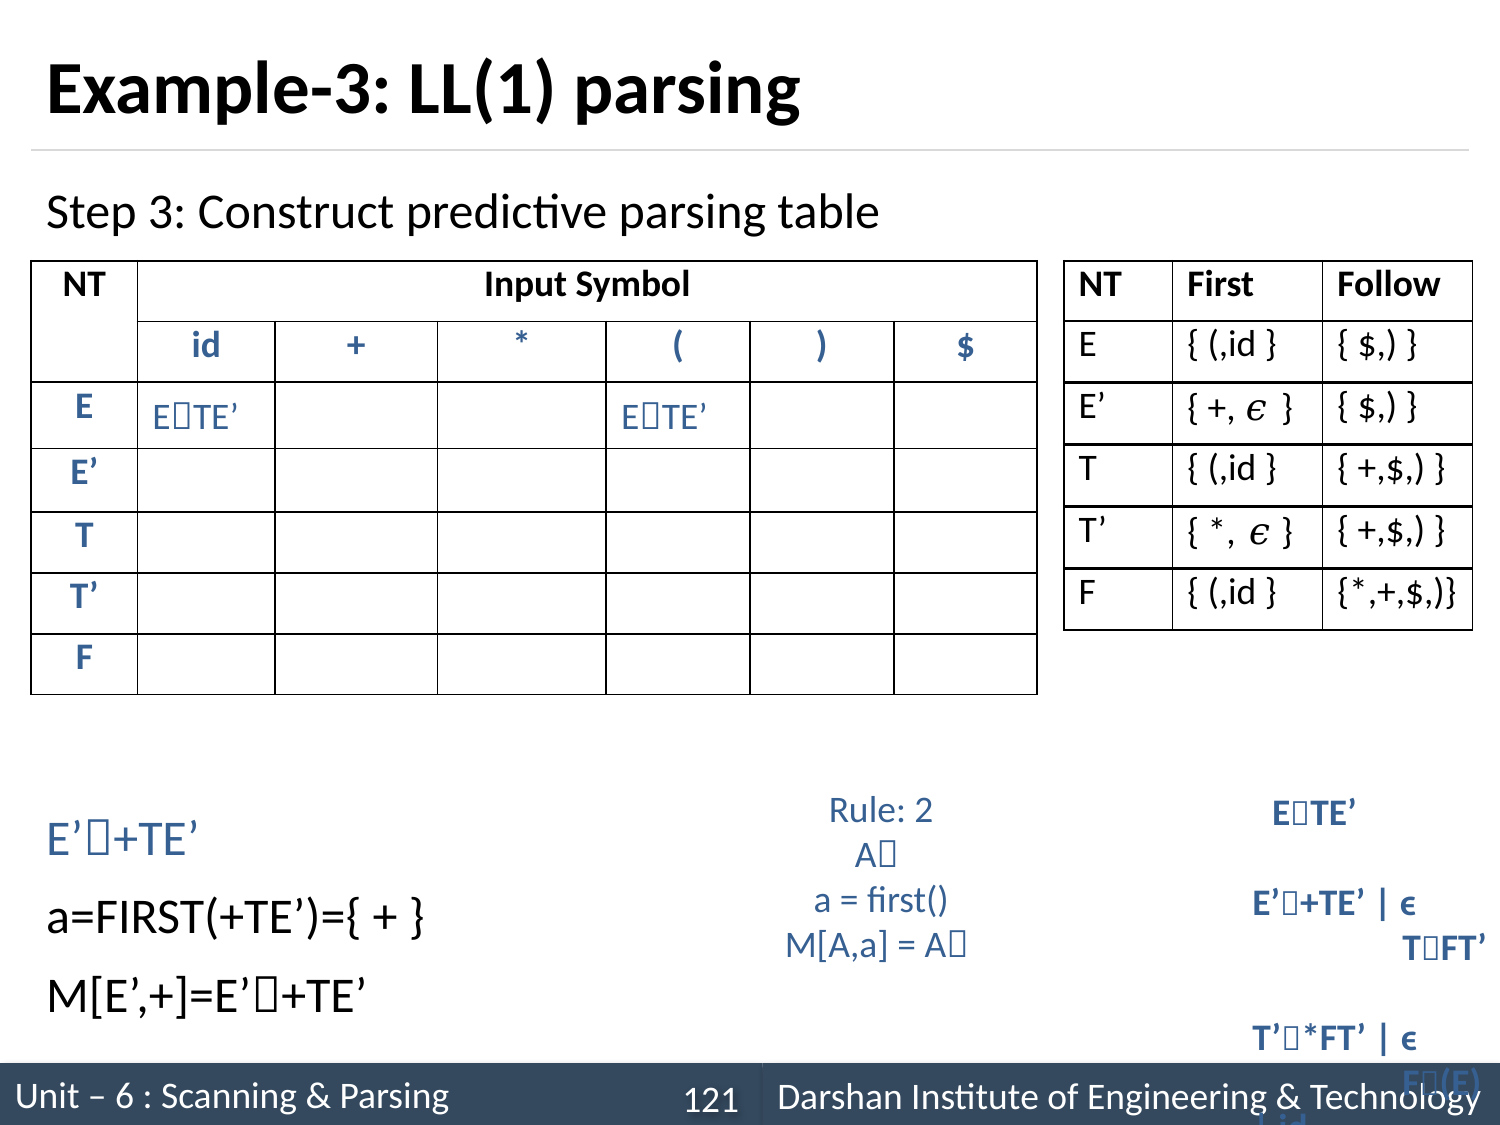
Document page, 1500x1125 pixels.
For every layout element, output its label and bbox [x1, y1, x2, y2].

table_cell [138, 383, 274, 448]
table_cell [138, 635, 274, 694]
table_header [1323, 322, 1472, 381]
table_cell [751, 449, 893, 511]
table_cell [895, 383, 1036, 448]
table_cell [895, 635, 1036, 694]
table_cell [276, 513, 437, 572]
table_cell [32, 449, 137, 511]
table_header [1173, 262, 1322, 320]
table_header [1323, 384, 1472, 443]
text_box [1237, 780, 1500, 1125]
table_cell [438, 449, 605, 511]
table_cell [276, 574, 437, 633]
table_cell [751, 574, 893, 633]
table_cell [438, 383, 605, 448]
table_header [1065, 446, 1172, 505]
table_cell [895, 513, 1036, 572]
table_cell [276, 449, 437, 511]
table_cell [138, 513, 274, 572]
list [31, 162, 1469, 1038]
table_header [1065, 322, 1172, 381]
table_cell [276, 383, 437, 448]
table_cell [607, 513, 749, 572]
table_cell [751, 635, 893, 694]
table_header [1065, 384, 1172, 443]
table_header [1173, 508, 1322, 567]
table_header [1173, 384, 1322, 443]
table_cell [607, 383, 749, 448]
table_cell [438, 635, 605, 694]
table_cell [32, 574, 137, 633]
table_header [1323, 262, 1472, 320]
table_cell [607, 635, 749, 694]
table_cell [751, 383, 893, 448]
table_header [1065, 262, 1172, 320]
table_cell [32, 383, 137, 448]
table_cell [607, 449, 749, 511]
table_cell [276, 635, 437, 694]
table_cell [607, 574, 749, 633]
table_cell [32, 513, 137, 572]
text_box [285, 448, 427, 502]
title [31, 17, 1469, 150]
table_header [138, 262, 1036, 321]
table_cell [895, 574, 1036, 633]
table_cell [438, 513, 605, 572]
table_cell [895, 322, 1036, 381]
table_cell [438, 322, 605, 381]
table_header [1173, 446, 1322, 505]
table_cell [138, 574, 274, 633]
table_cell [276, 322, 437, 381]
table_header [1323, 570, 1472, 629]
table_cell [138, 449, 274, 511]
table_header [1323, 446, 1472, 505]
table_cell [32, 635, 137, 694]
table_cell [895, 449, 1036, 511]
table_cell [751, 322, 893, 381]
table_header [32, 262, 137, 381]
table_header [1173, 570, 1322, 629]
table_cell [607, 322, 749, 381]
table_cell [138, 322, 274, 381]
table_cell [438, 574, 605, 633]
table_cell [751, 513, 893, 572]
table_header [1065, 570, 1172, 629]
table_header [1323, 508, 1472, 567]
table_header [1065, 508, 1172, 567]
table_header [1173, 322, 1322, 381]
